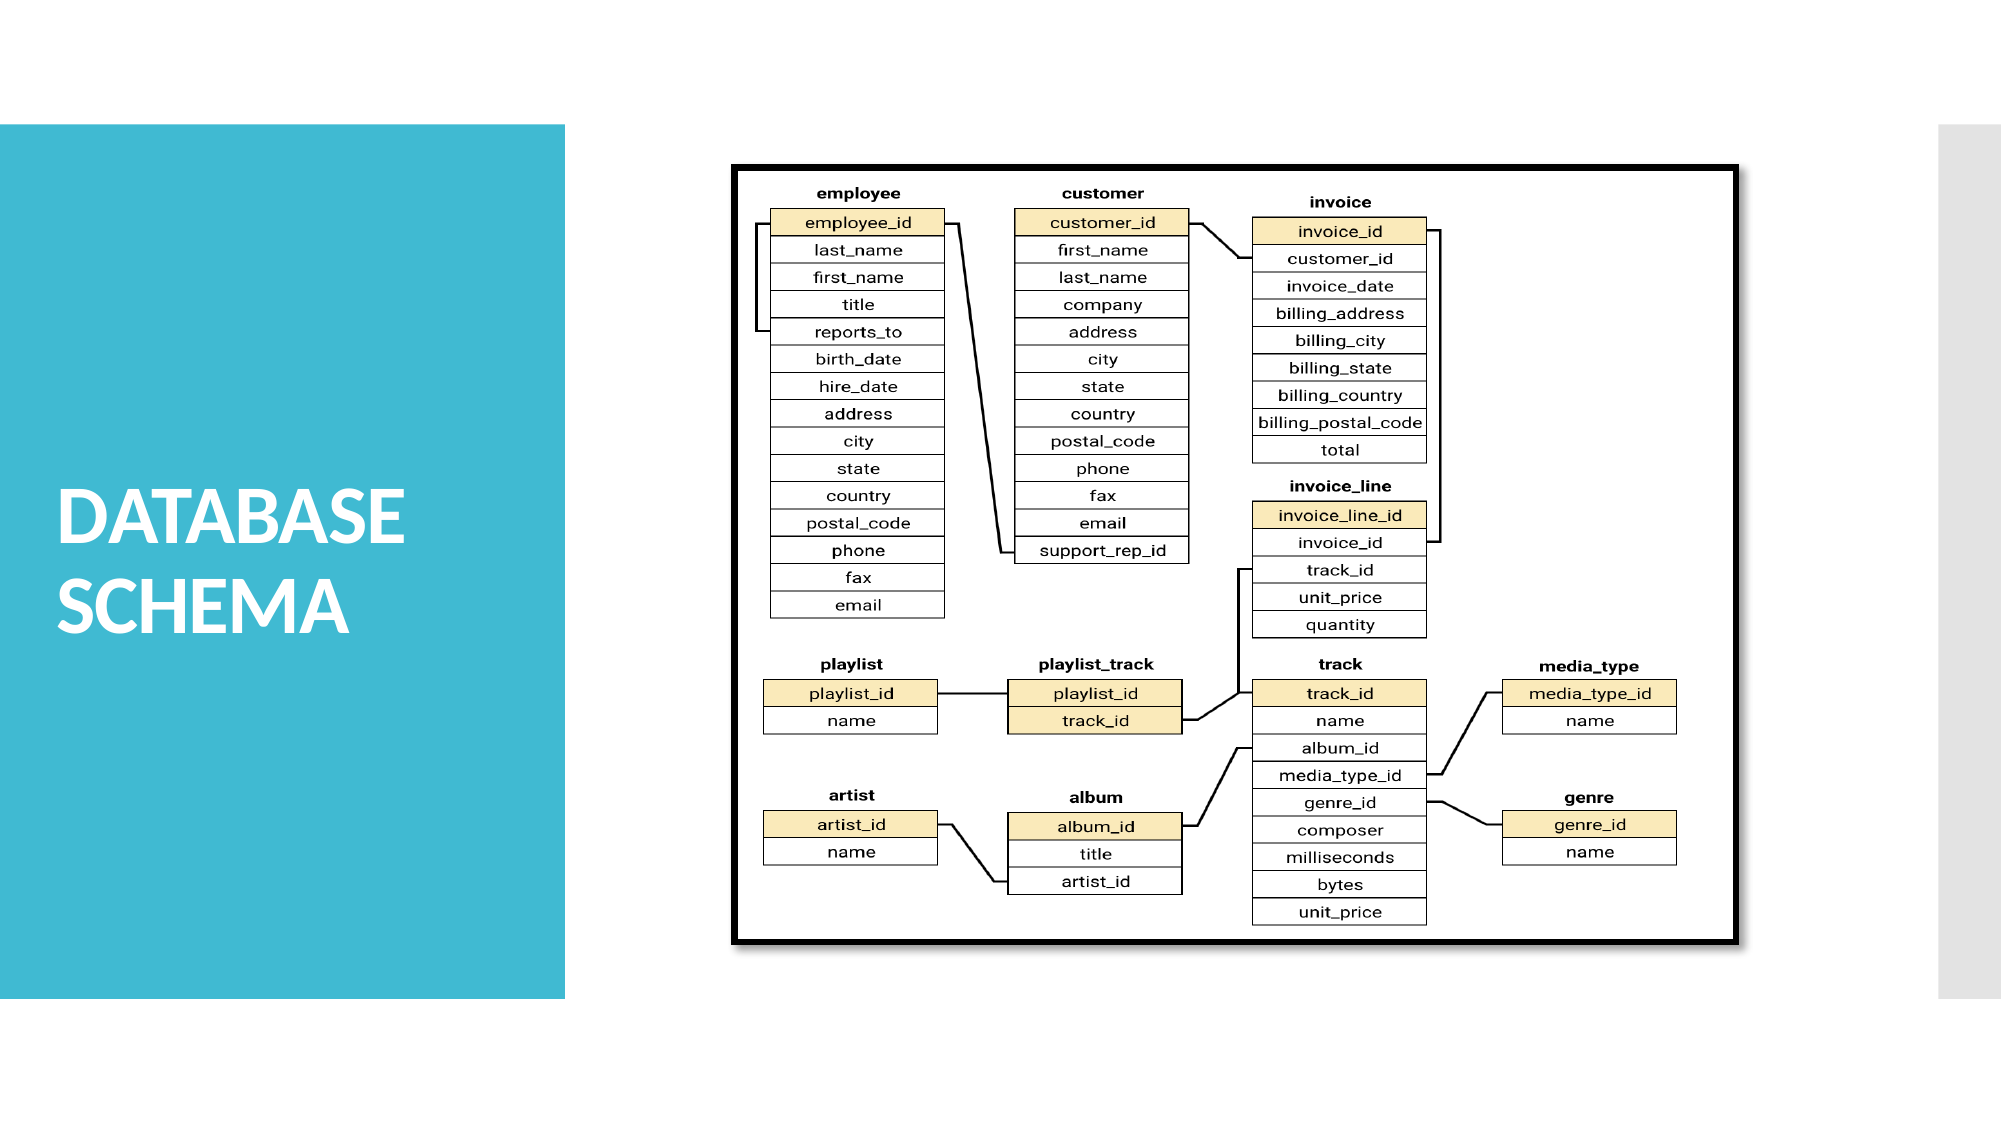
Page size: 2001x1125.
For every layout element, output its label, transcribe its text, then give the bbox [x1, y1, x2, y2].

title DATABASE SCHEMA [41, 184, 525, 940]
picture [737, 170, 1734, 940]
